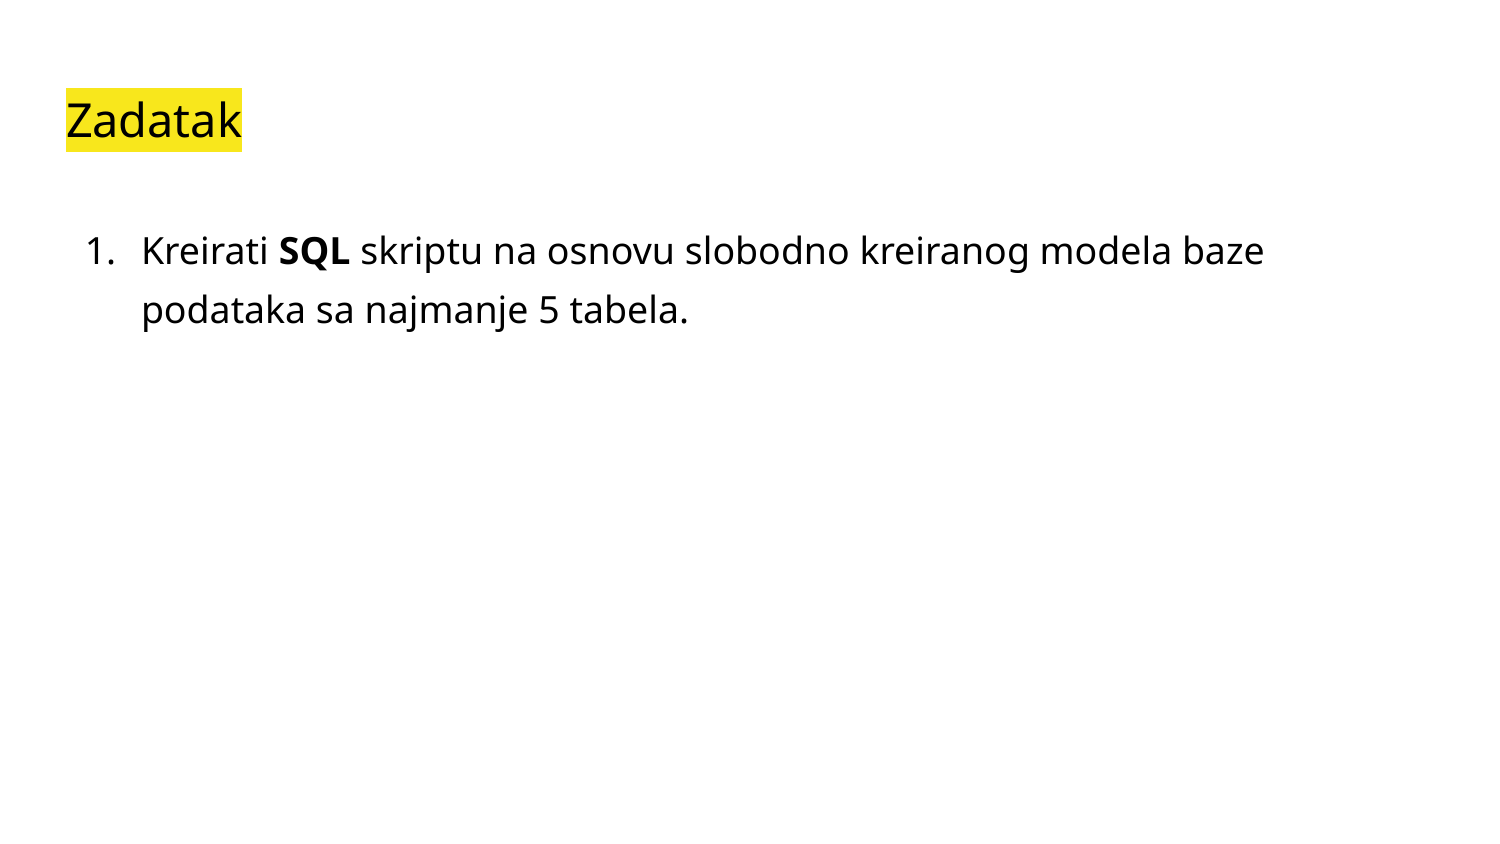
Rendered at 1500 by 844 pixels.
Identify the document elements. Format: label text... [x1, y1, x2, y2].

title Zadatak [51, 72, 1449, 167]
list Kreirati SQL skriptu na osnovu slobodno kreiranog modela baze podataka sa najmanje 5 tabela. [51, 202, 1449, 750]
